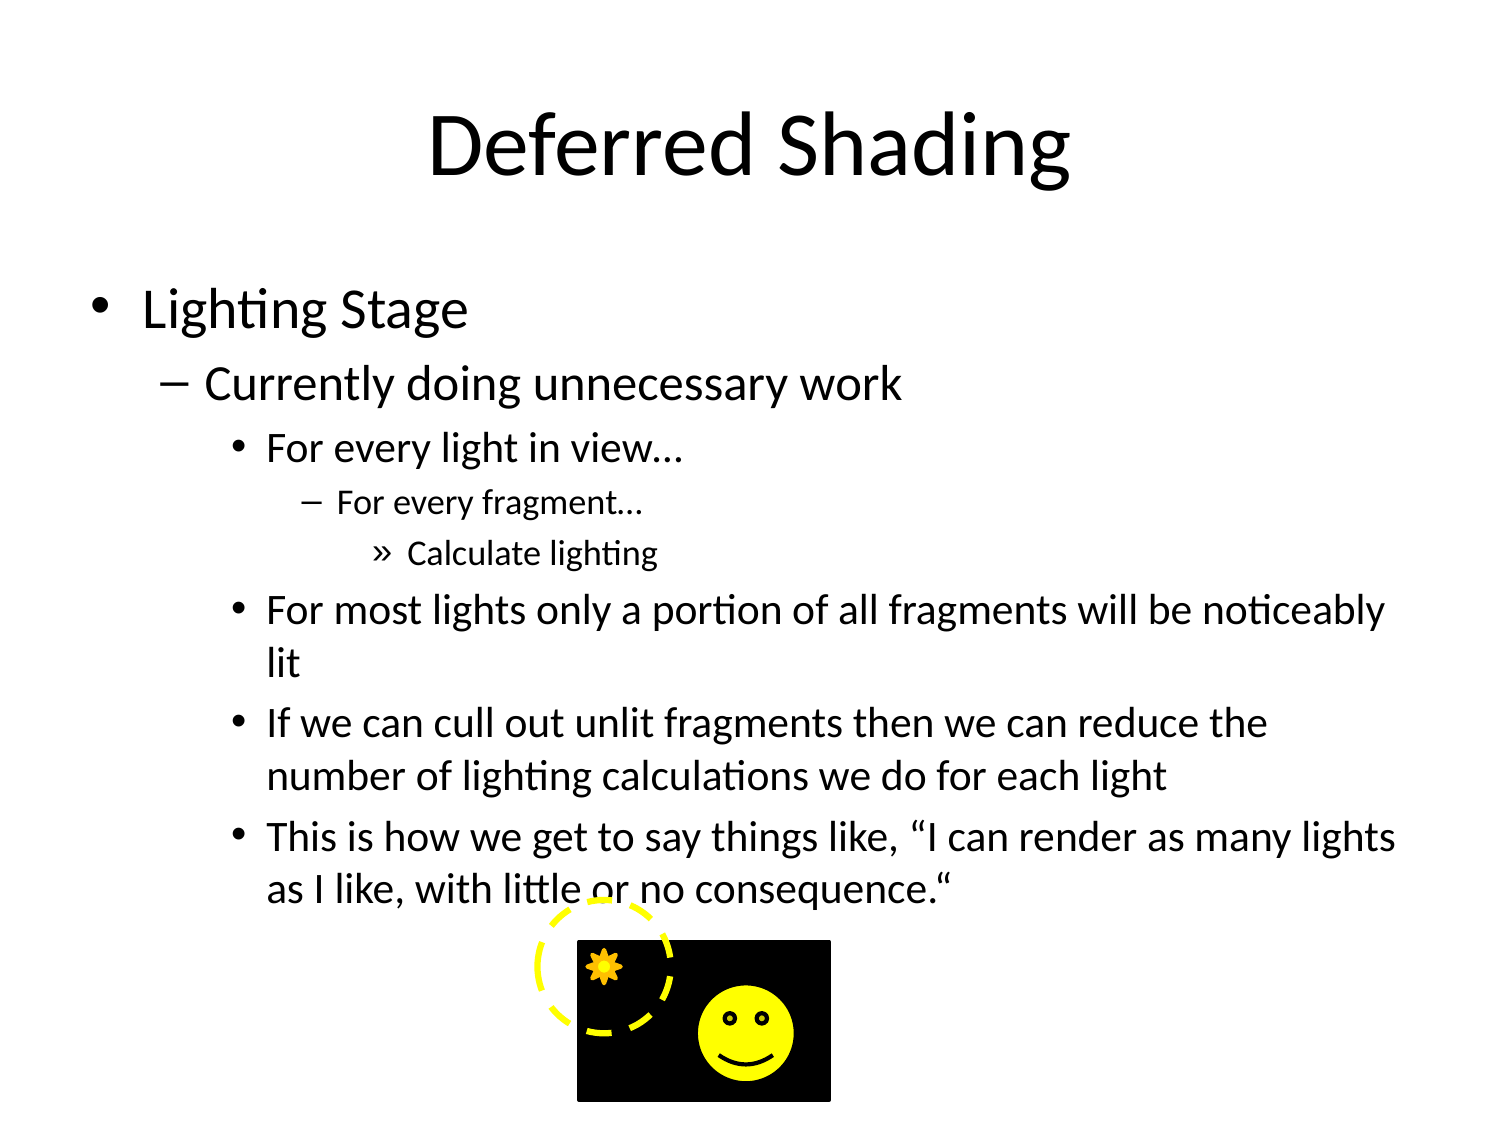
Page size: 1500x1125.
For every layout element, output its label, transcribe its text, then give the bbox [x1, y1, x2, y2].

title Deferred Shading [75, 45, 1425, 233]
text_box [537, 899, 830, 1101]
list Lighting Stage Currently doing unnecessary work For every light in view… For every fragment… Calculate lighting For most lights only a portion of all fragments will be noticeably lit If we can cull out unlit fragments then we can reduce the number of lighting calculations we do for each light This is how we get to say things like, “I can render as many lights as I like, with little or no consequence.“ [75, 262, 1425, 925]
